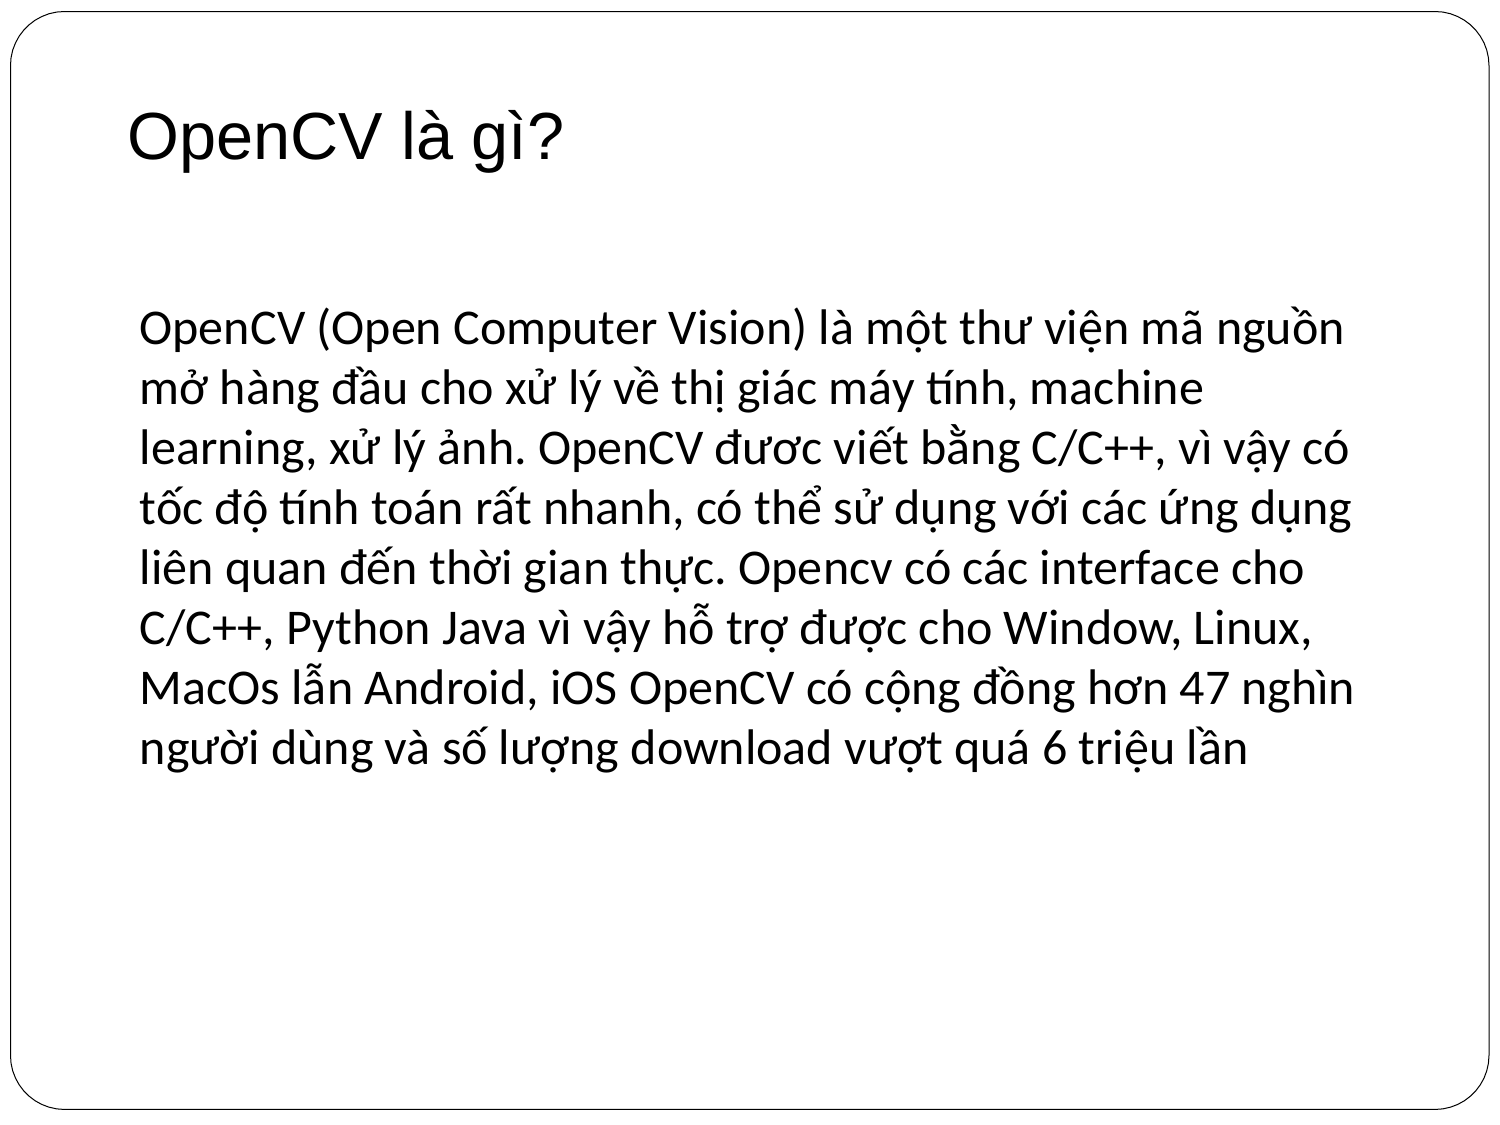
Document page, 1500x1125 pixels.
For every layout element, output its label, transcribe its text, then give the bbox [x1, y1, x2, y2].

title OpenCV là gì? [125, 90, 700, 281]
text_box OpenCV (Open Computer Vision) là một thư viện mã nguồn mở hàng đầu cho xử lý về thị giác máy tính, machine learning, xử lý ảnh. OpenCV đươc viết bằng C/C++, vì vậy có tốc độ tính toán rất nhanh, có thể sử dụng với các ứng dụng liên quan đến thời gian thực. Opencv có các interface cho C/C++, Python Java vì vậy hỗ trợ được cho Window, Linux, MacOs lẫn Android, iOS OpenCV có cộng đồng hơn 47 nghìn người dùng và số lượng download vượt quá 6 triệu lần [124, 287, 1388, 783]
